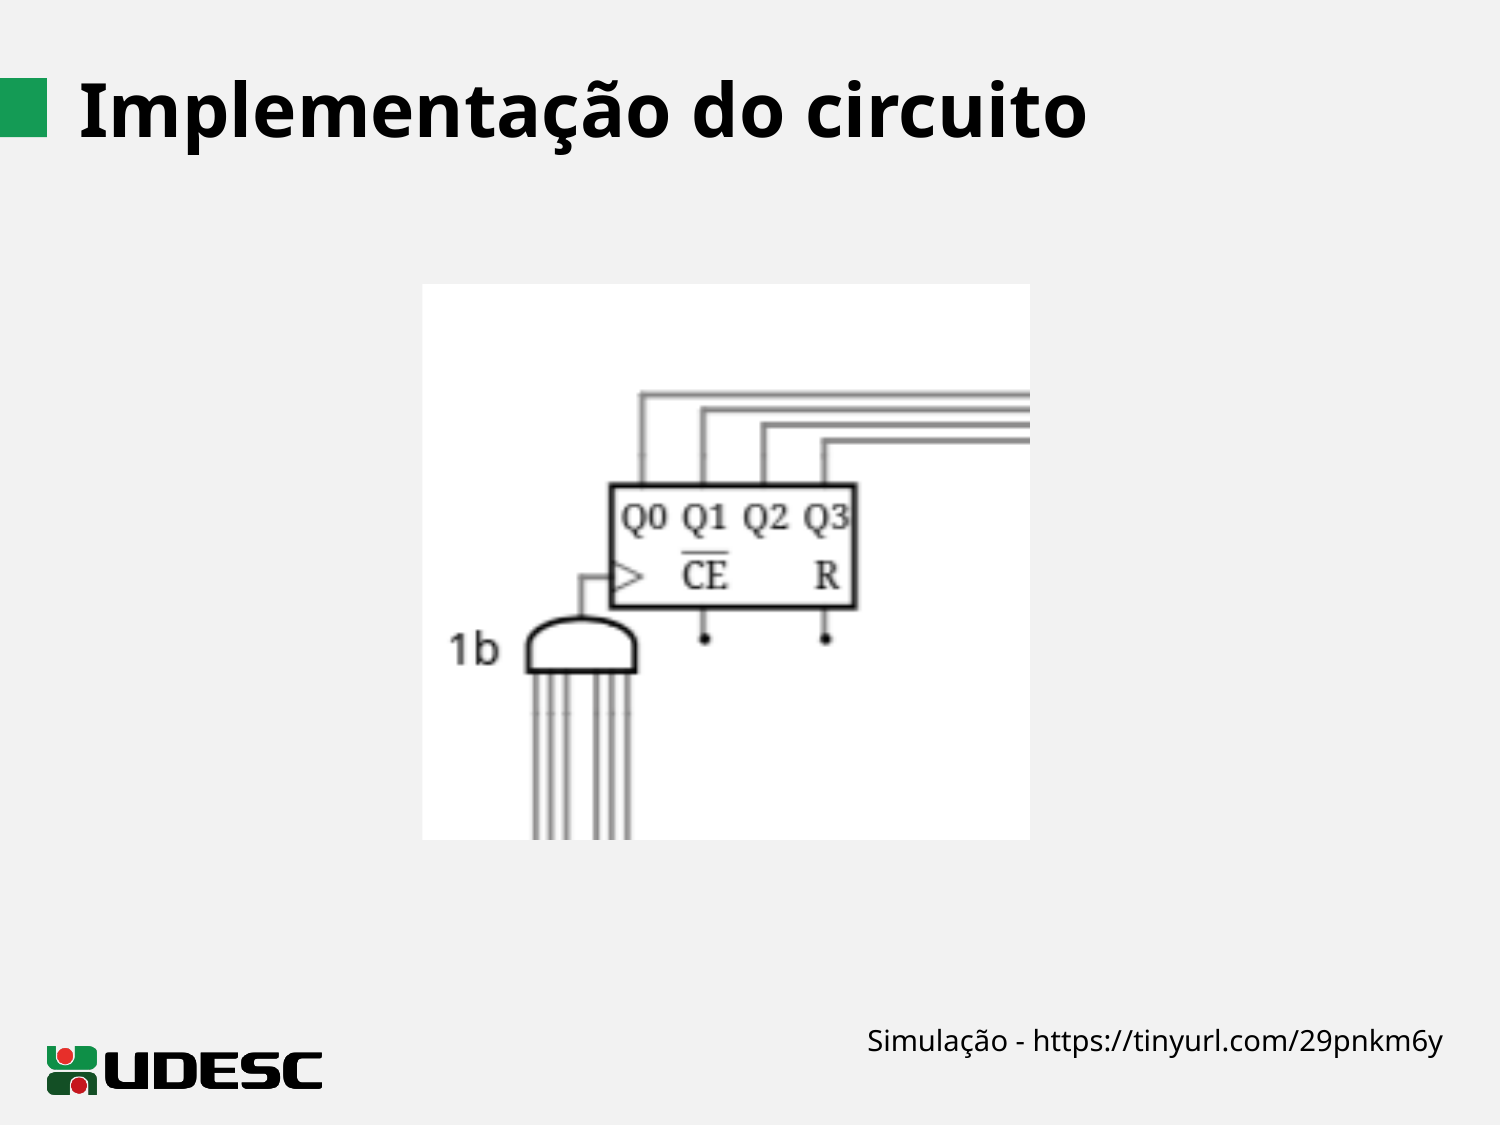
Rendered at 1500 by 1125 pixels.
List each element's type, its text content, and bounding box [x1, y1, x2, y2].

text_box Simulação - https://tinyurl.com/29pnkm6y [430, 1014, 1459, 1065]
picture [422, 284, 1031, 841]
text_box [0, 987, 1500, 1125]
text_box Implementação do circuito [64, 54, 1388, 160]
text_box [0, 78, 47, 138]
picture [46, 1046, 322, 1095]
